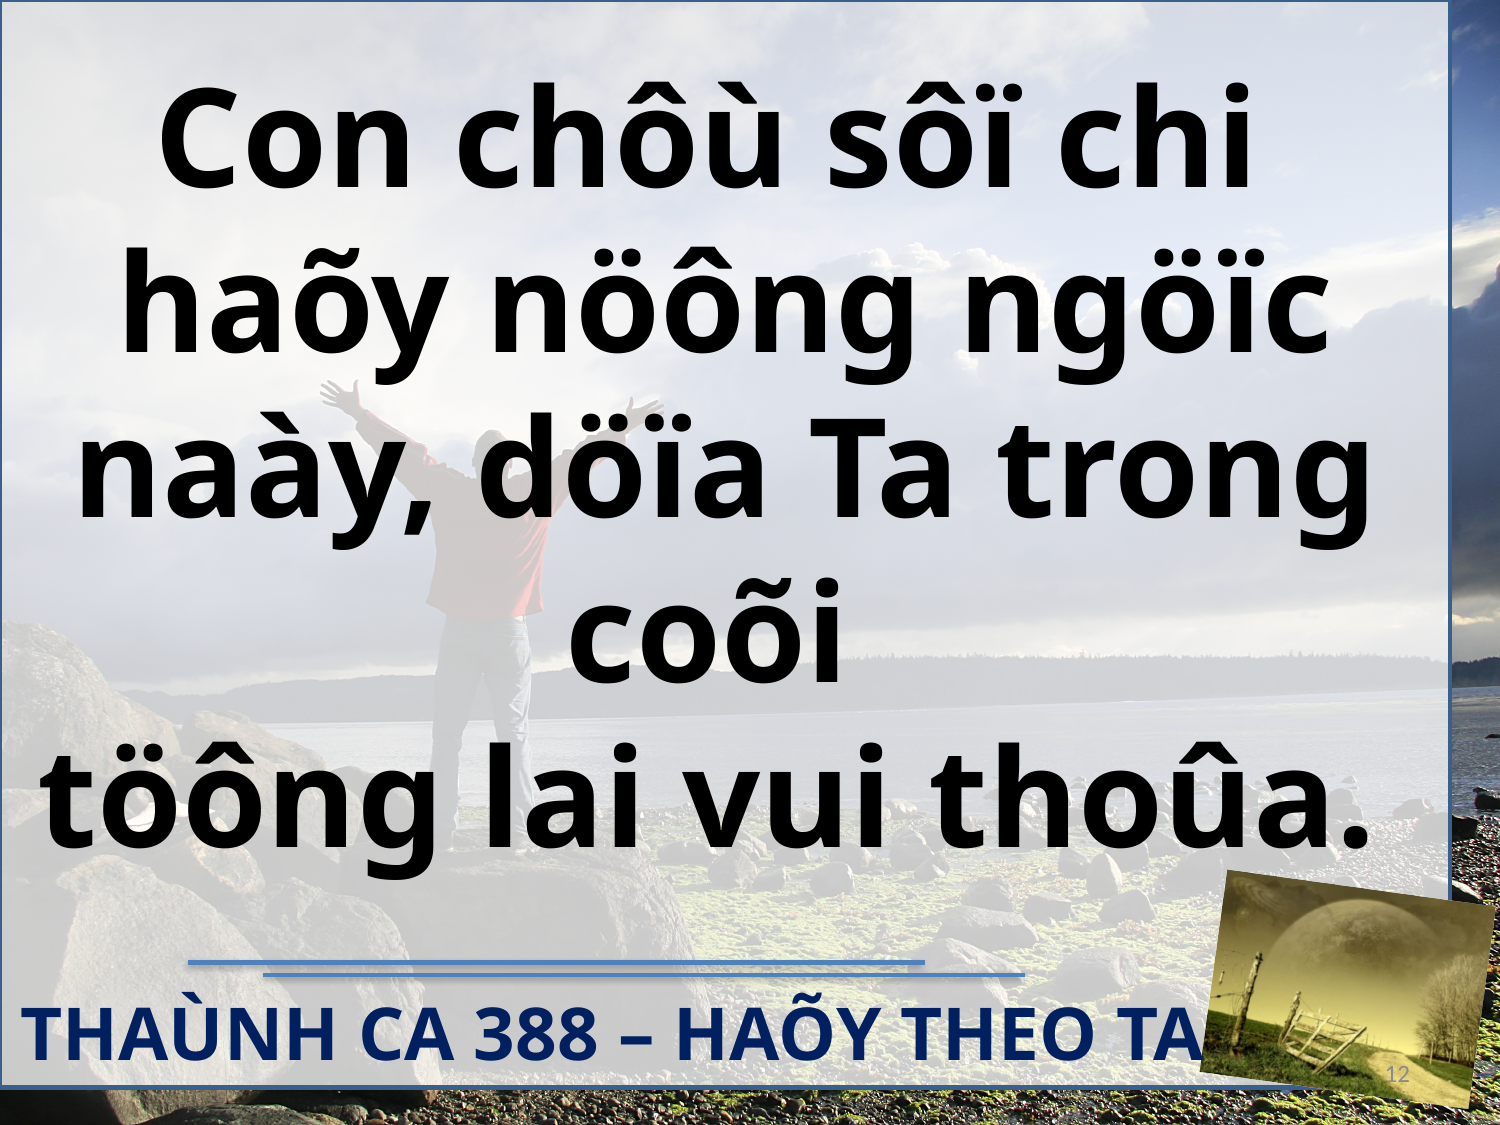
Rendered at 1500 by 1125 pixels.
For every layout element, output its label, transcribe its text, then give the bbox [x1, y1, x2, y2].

slide_number 12 [1074, 1042, 1425, 1103]
text_box THAÙNH CA 388 – HAÕY THEO TA [0, 975, 1225, 1088]
picture [0, 0, 1500, 1125]
title Con chôù sôï chi haõy nöông ngöïc naày, döïa Ta trong coõi töông lai vui thoûa. [0, 0, 1450, 925]
